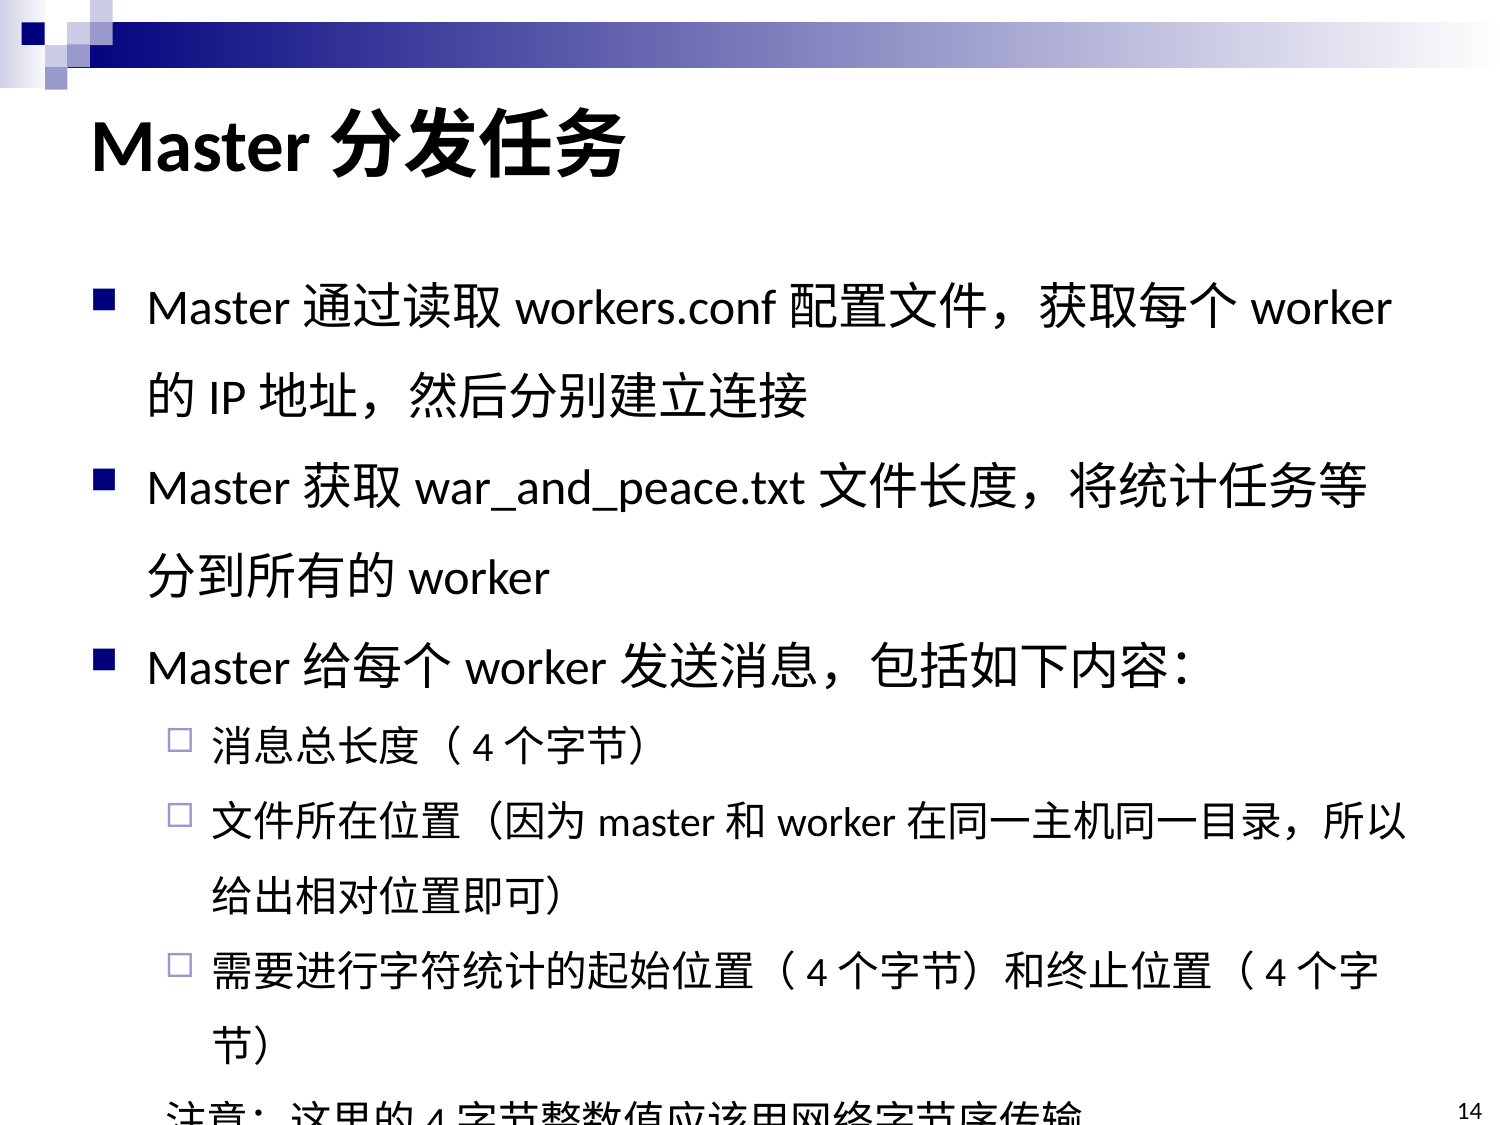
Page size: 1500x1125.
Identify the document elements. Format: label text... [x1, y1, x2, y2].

list Master通过读取workers.conf配置文件，获取每个worker的IP地址，然后分别建立连接 Master获取war_and_peace.txt文件长度，将统计任务等分到所有的worker Master给每个worker发送消息，包括如下内容： 消息总长度（4个字节） 文件所在位置（因为master和worker在同一主机同一目录，所以给出相对位置即可） 需要进行字符统计的起始位置（4个字节）和终止位置（4个字节） 注意：这里的4字节整数值应该用网络字节序传输 [75, 237, 1425, 1063]
title Master分发任务 [75, 75, 1425, 209]
slide_number 14 [1448, 1100, 1483, 1125]
